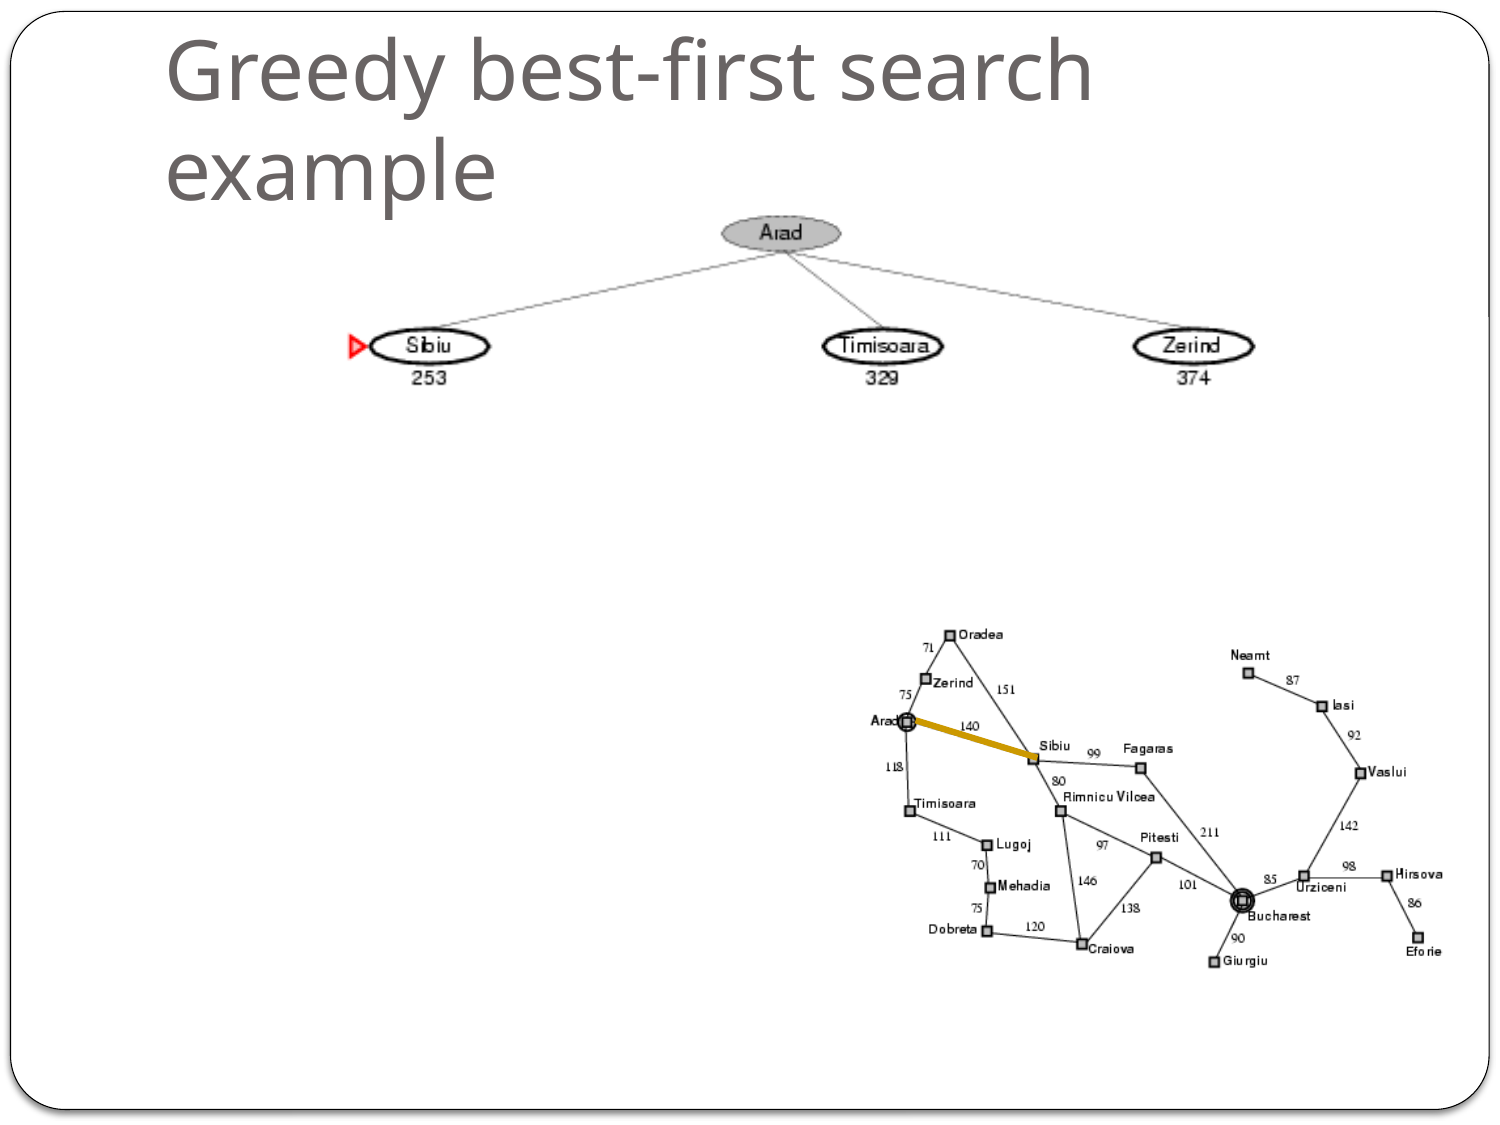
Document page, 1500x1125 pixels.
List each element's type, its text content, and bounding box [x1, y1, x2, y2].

title Greedy best-first search example [150, 45, 1425, 233]
picture [128, 206, 1282, 627]
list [868, 626, 1445, 973]
